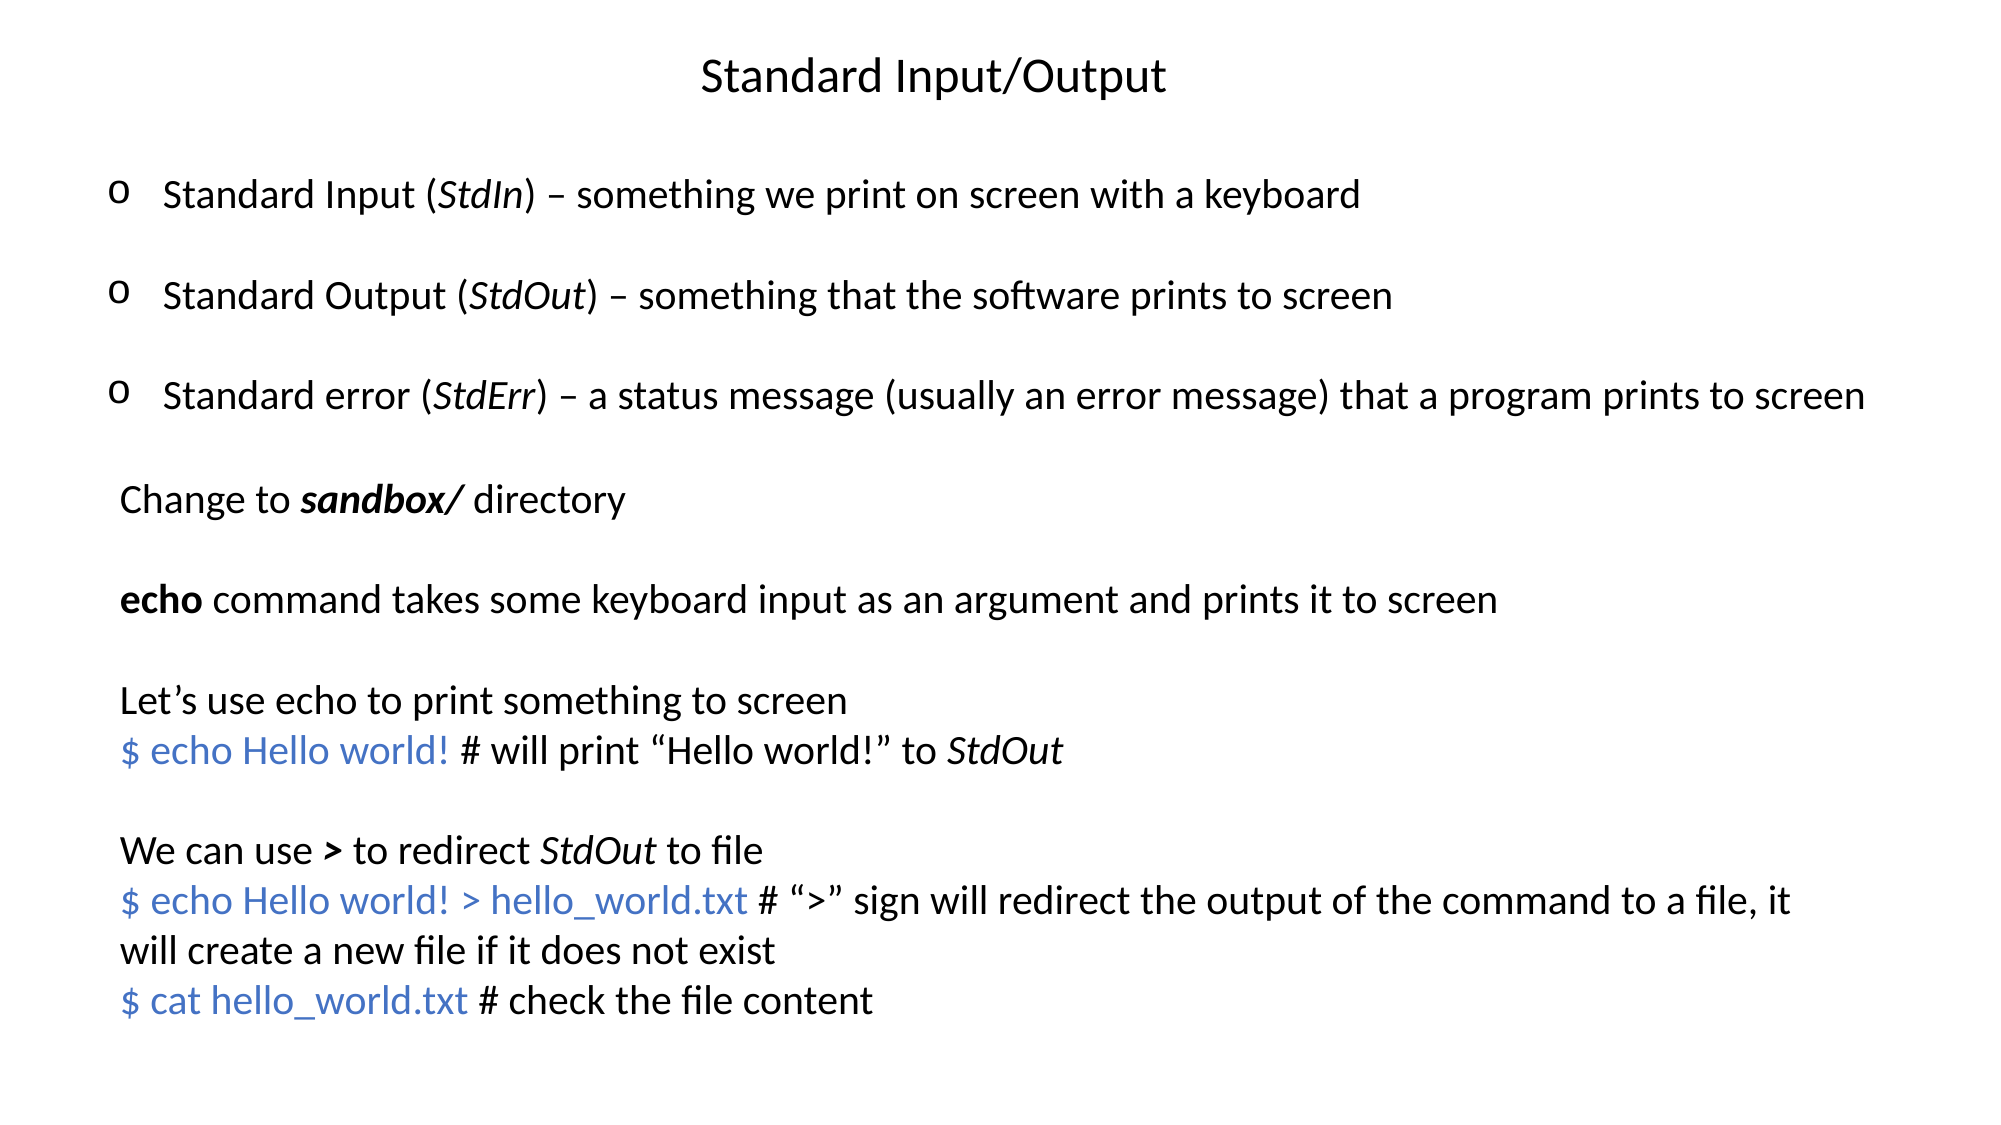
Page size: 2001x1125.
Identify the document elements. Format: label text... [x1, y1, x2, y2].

text_box Standard Input/Output [685, 34, 1182, 155]
text_box Change to sandbox/ directory echo command takes some keyboard input as an argument and prints it to screen Let’s use echo to print something to screen $ echo Hello world! # will print “Hello world!” to StdOut We can use > to redirect StdOut to file $ echo Hello world! > hello_world.txt # “>” sign will redirect the output of the command to a file, it will create a new file if it does not exist $ cat hello_world.txt # check the file content [105, 464, 1809, 1125]
text_box Standard Input (StdIn) – something we print on screen with a keyboard Standard Output (StdOut) – something that the software prints to screen Standard error (StdErr) – a status message (usually an error message) that a program prints to screen [91, 159, 1882, 425]
